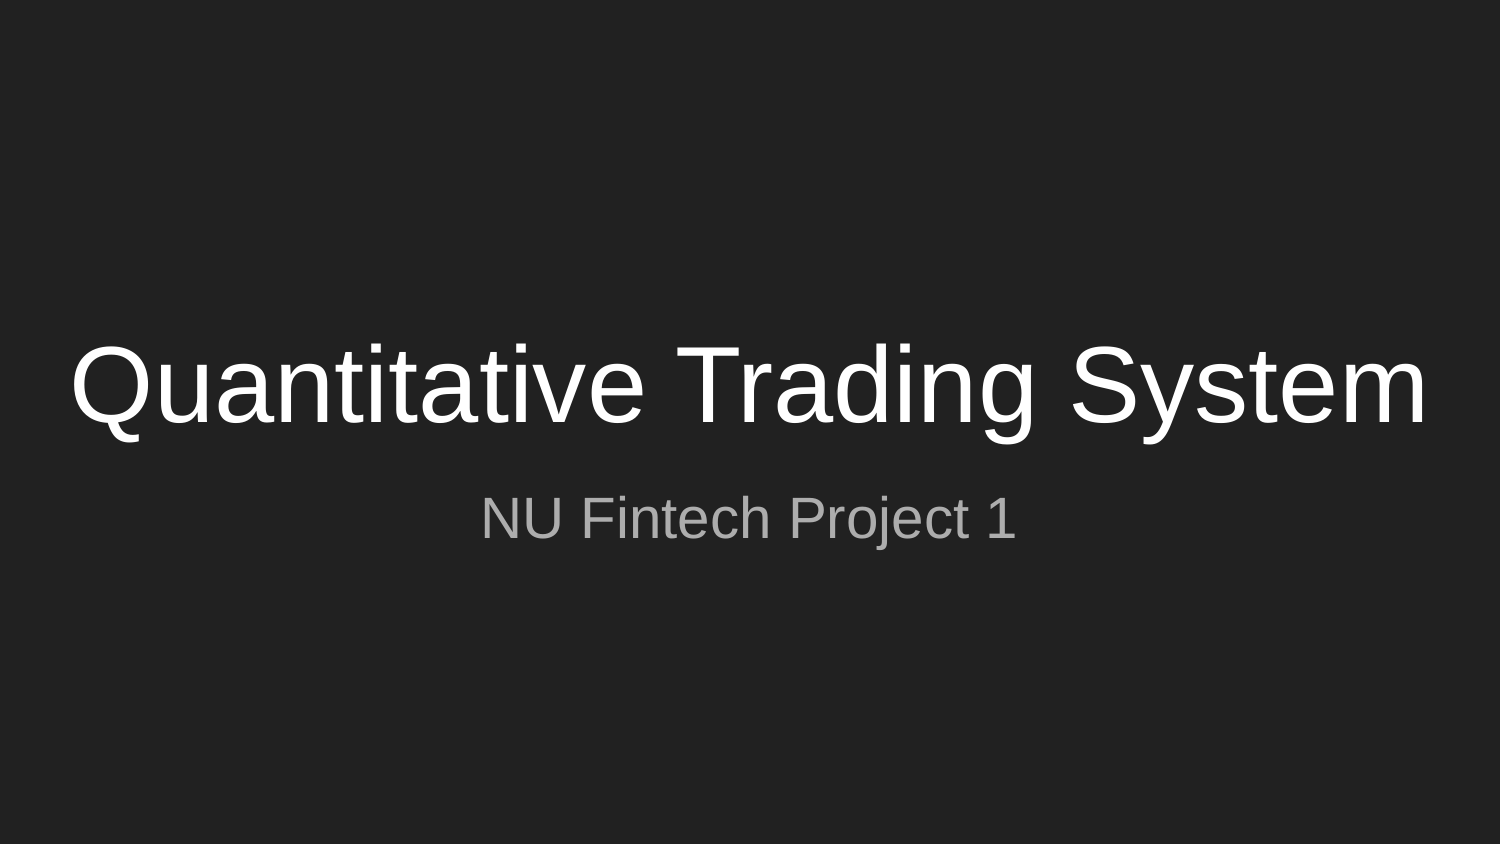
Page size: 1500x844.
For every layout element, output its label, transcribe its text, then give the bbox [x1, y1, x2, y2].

title Quantitative Trading System [51, 122, 1449, 459]
subtitle NU Fintech Project 1 [51, 464, 1449, 595]
